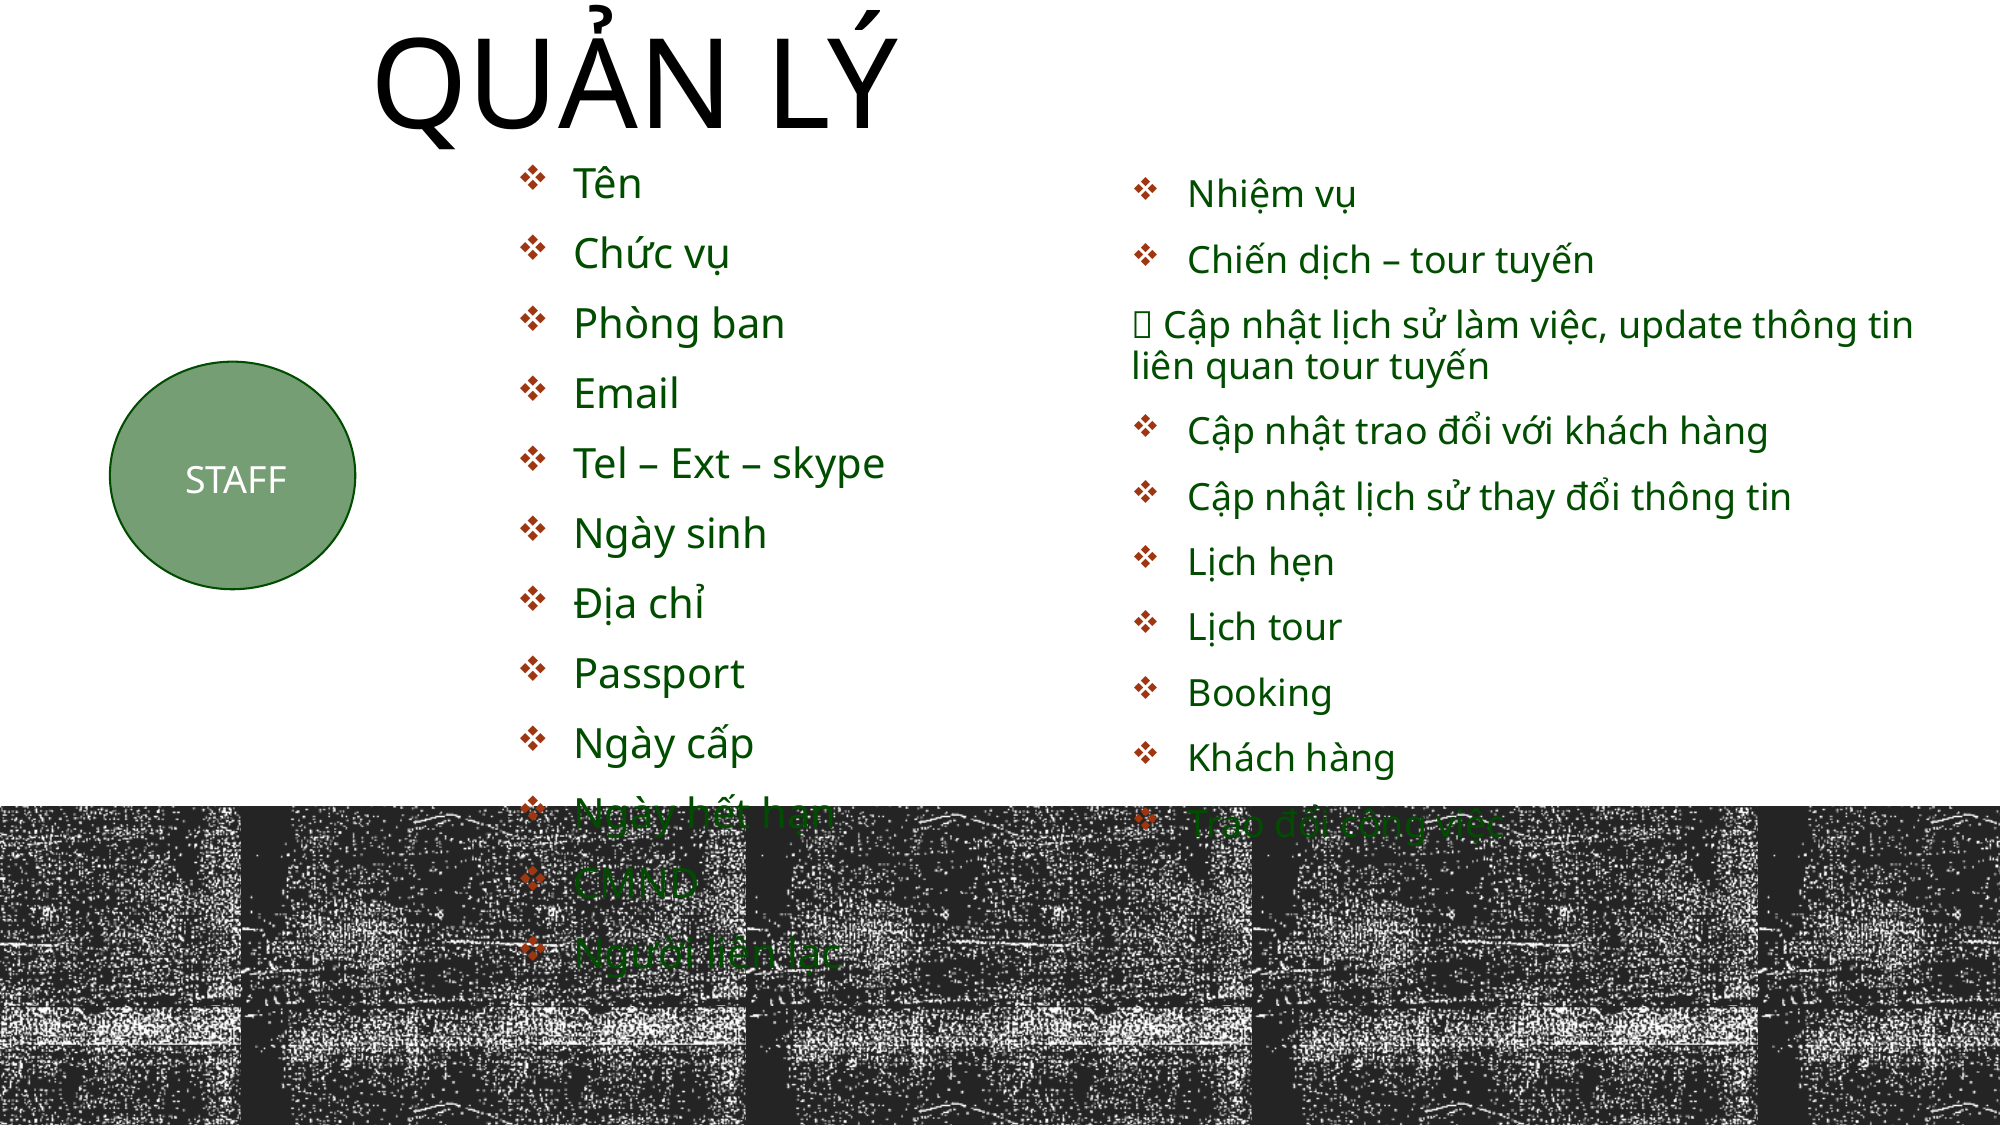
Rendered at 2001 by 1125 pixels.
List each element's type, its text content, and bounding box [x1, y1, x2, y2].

list Tên Chức vụ Phòng ban Email Tel – Ext – skype Ngày sinh Địa chỉ Passport Ngày cấp Ngày hết hạn CMND Người liên lạc [502, 154, 1077, 1096]
text_box Nhiệm vụ Chiến dịch – tour tuyến  Cập nhật lịch sử làm việc, update thông tin liên quan tour tuyến Cập nhật trao đổi với khách hàng Cập nhật lịch sử thay đổi thông tin Lịch hẹn Lịch tour Booking Khách hàng Trao đổi công việc [1116, 167, 1949, 1109]
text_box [113, 365, 352, 586]
title QUẢN LÝ [355, 16, 1878, 168]
